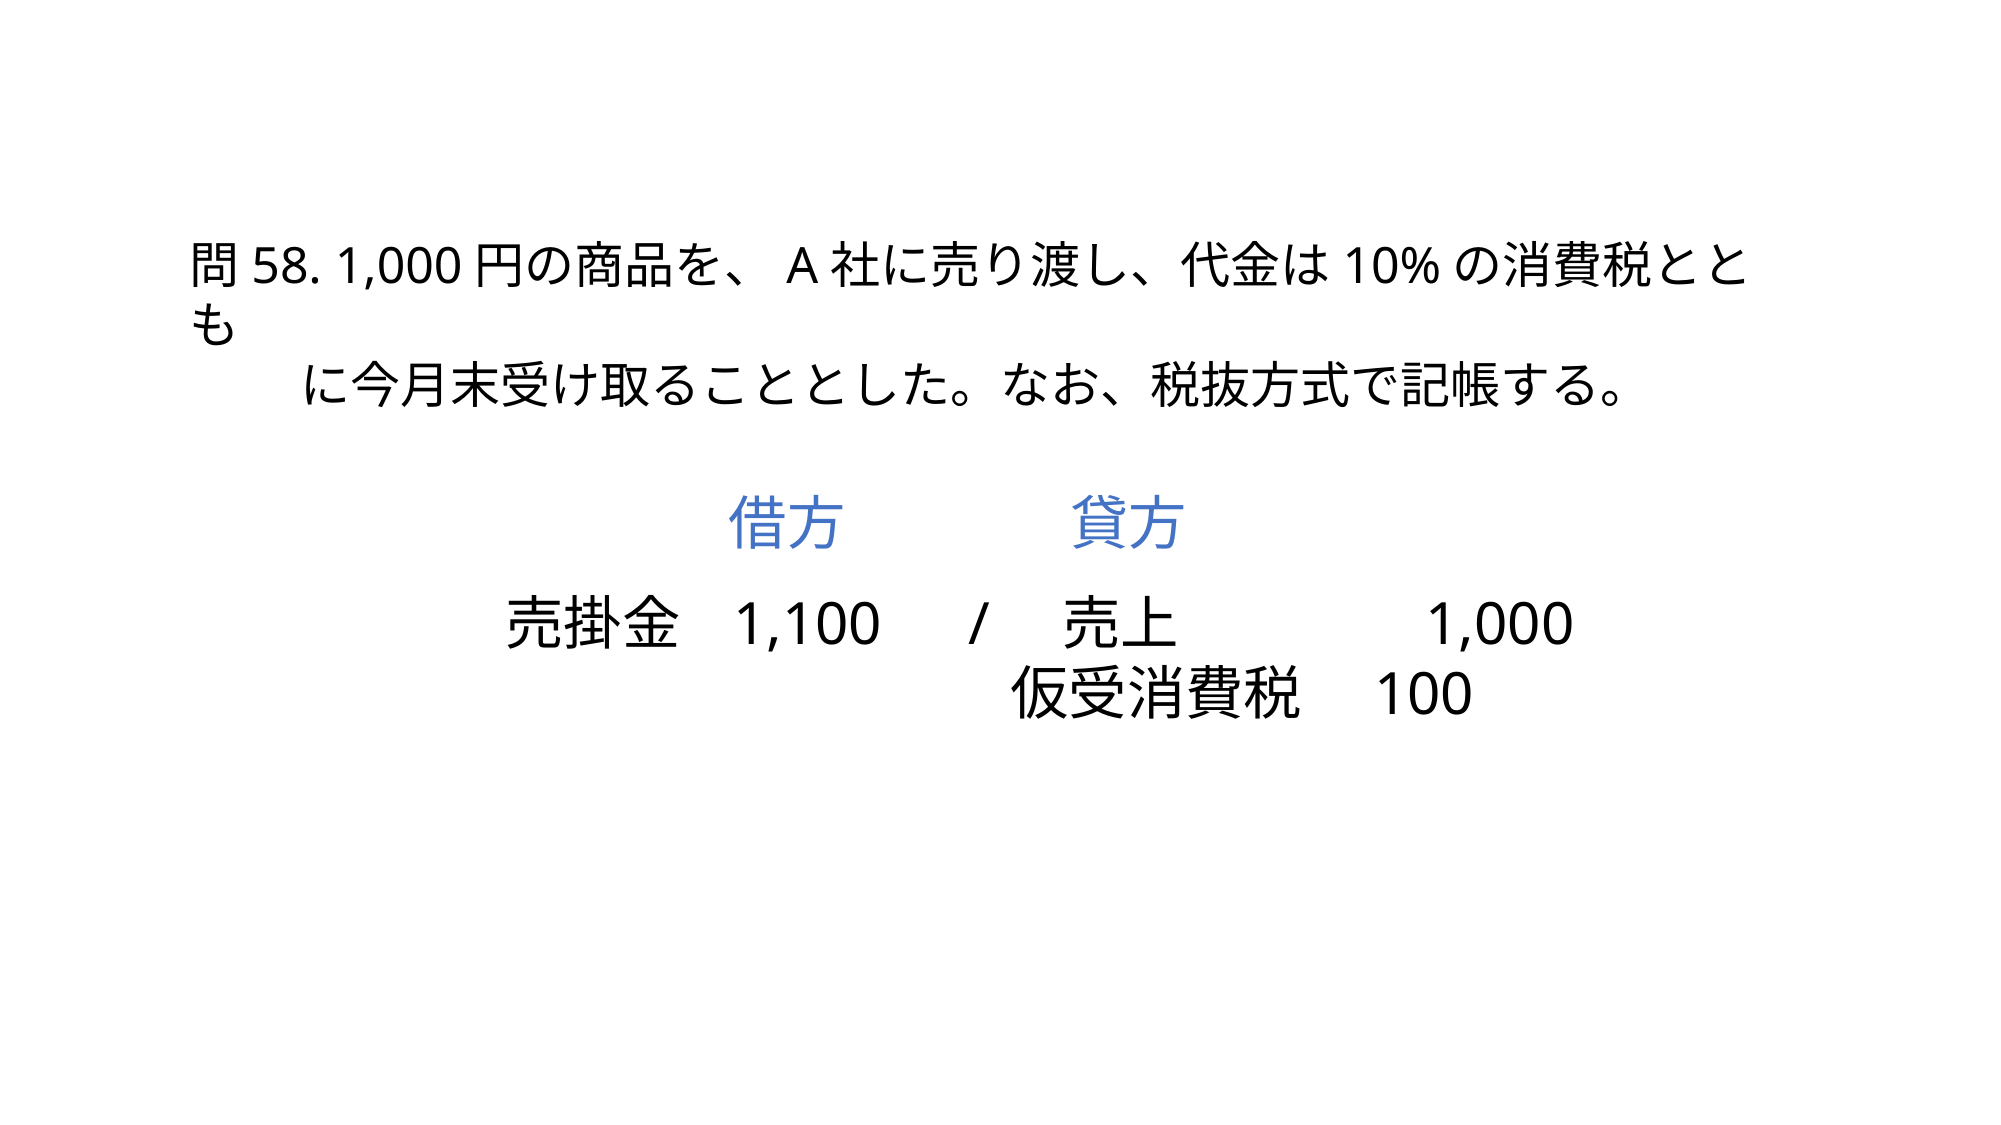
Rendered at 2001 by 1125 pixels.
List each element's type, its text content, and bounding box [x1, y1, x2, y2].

text_box 借方 [714, 478, 888, 564]
text_box 売掛金 1,100 / 売上 1,000 仮受消費税 100 [491, 579, 1743, 734]
text_box 貸方 [1055, 478, 1230, 564]
text_box 問58. 1,000円の商品を、A社に売り渡し、代金は10%の消費税ととも に今月末受け取ることとした。なお、税抜方式で記帳する。 [174, 225, 1787, 421]
